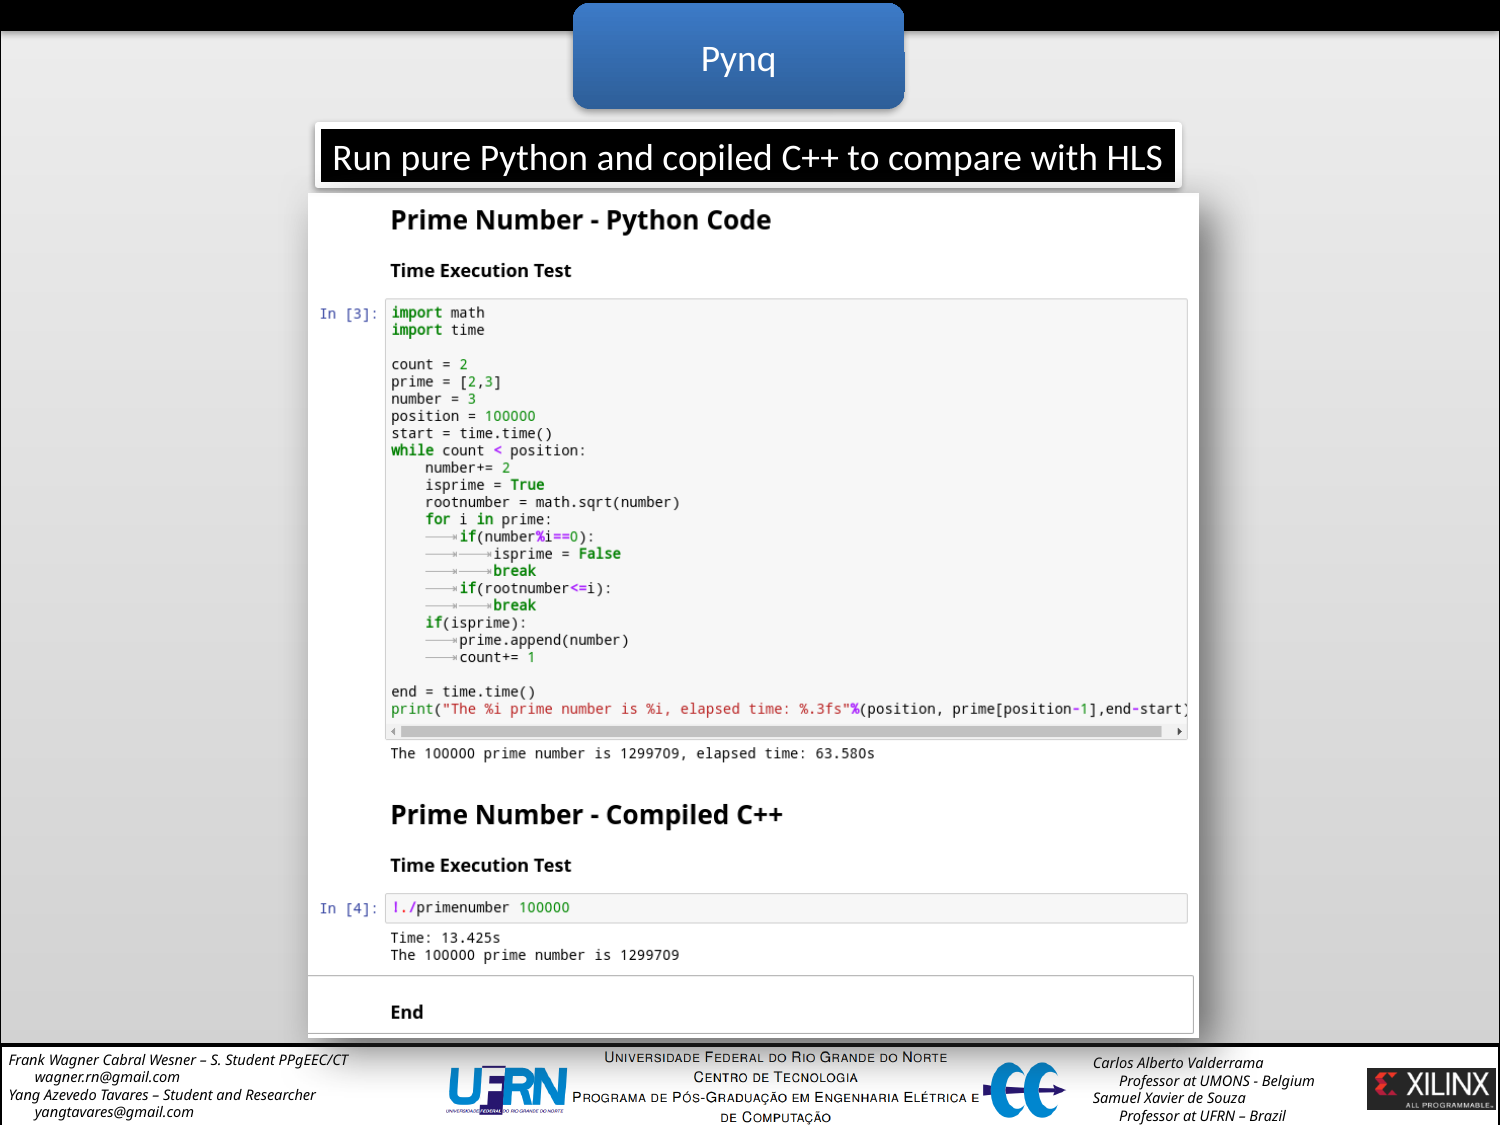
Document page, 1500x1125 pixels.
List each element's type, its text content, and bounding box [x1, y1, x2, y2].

picture [1367, 1068, 1496, 1110]
text_box Pynq [572, 2, 905, 110]
picture [307, 193, 1200, 1038]
text_box Run pure Python and copiled C++ to compare with HLS [315, 122, 1182, 186]
picture [434, 1052, 1071, 1125]
